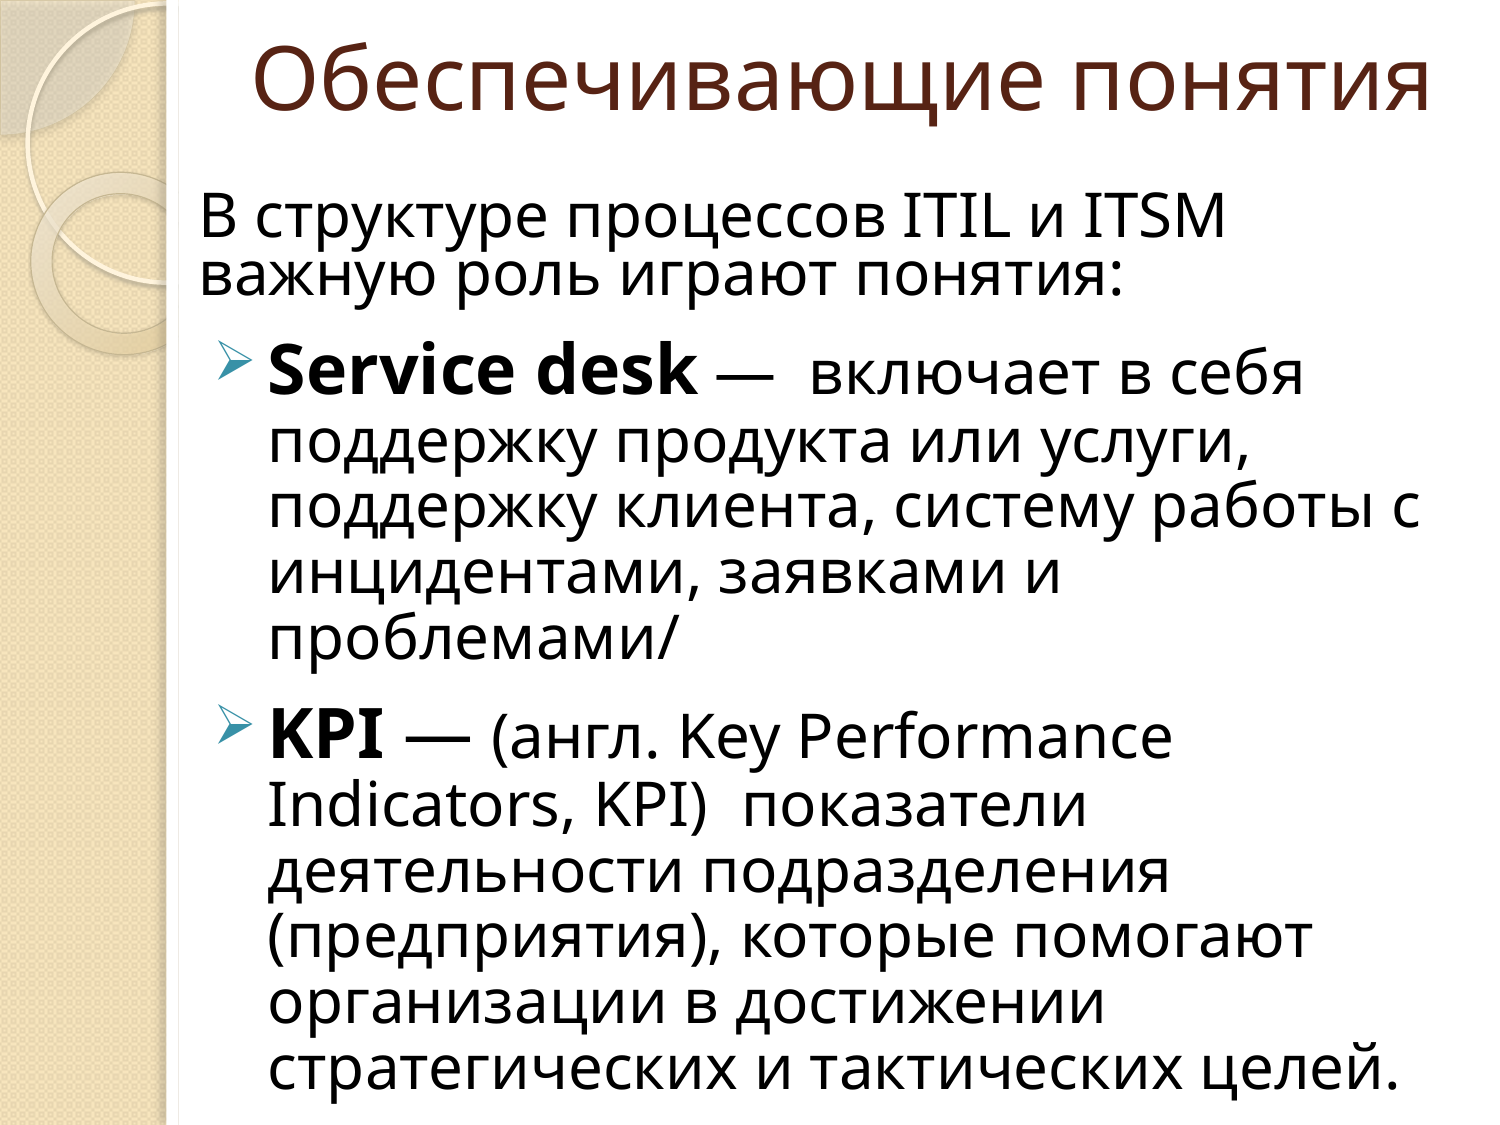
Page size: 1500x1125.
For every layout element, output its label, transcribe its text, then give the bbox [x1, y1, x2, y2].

title Обеспечивающие понятия [235, 0, 1466, 149]
list В структуре процессов ITIL и ITSM важную роль играют понятия: Service desk — включает в себя поддержку продукта или услуги, поддержку клиента, систему работы с инцидентами, заявками и проблемами/ KPI — (англ. Key Performance Indicators, KPI) показатели деятельности подразделения (предприятия), которые помогают организации в достижении стратегических и тактических целей. [171, 184, 1466, 1125]
